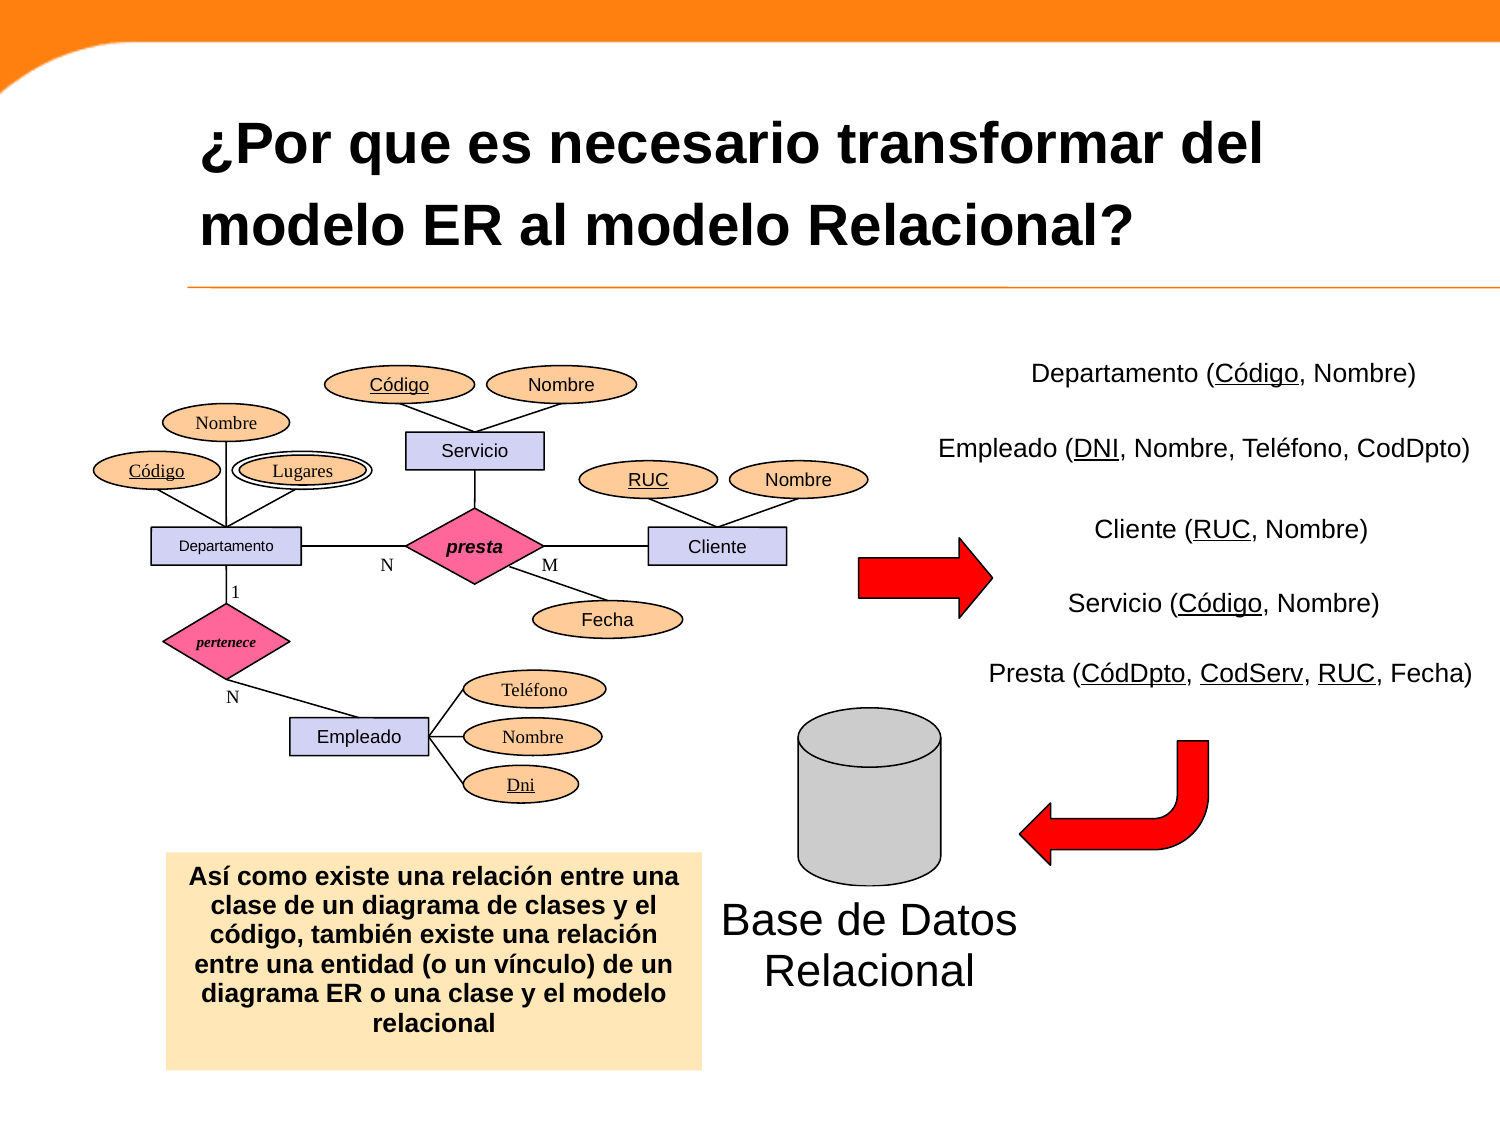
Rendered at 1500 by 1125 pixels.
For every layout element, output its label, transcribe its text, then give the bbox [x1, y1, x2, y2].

text_box [873, 557, 919, 599]
text_box [1019, 740, 1209, 866]
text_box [93, 365, 869, 804]
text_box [924, 350, 1500, 694]
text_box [744, 707, 995, 977]
list ¿Por que es necesario transformar del modelo ER al modelo Relacional? [168, 84, 1450, 259]
picture [0, 0, 1500, 103]
text_box Así como existe una relación entre una clase de un diagrama de clases y el código, también existe una relación entre una entidad (o un vínculo) de un diagrama ER o una clase y el modelo relacional [166, 852, 702, 1071]
